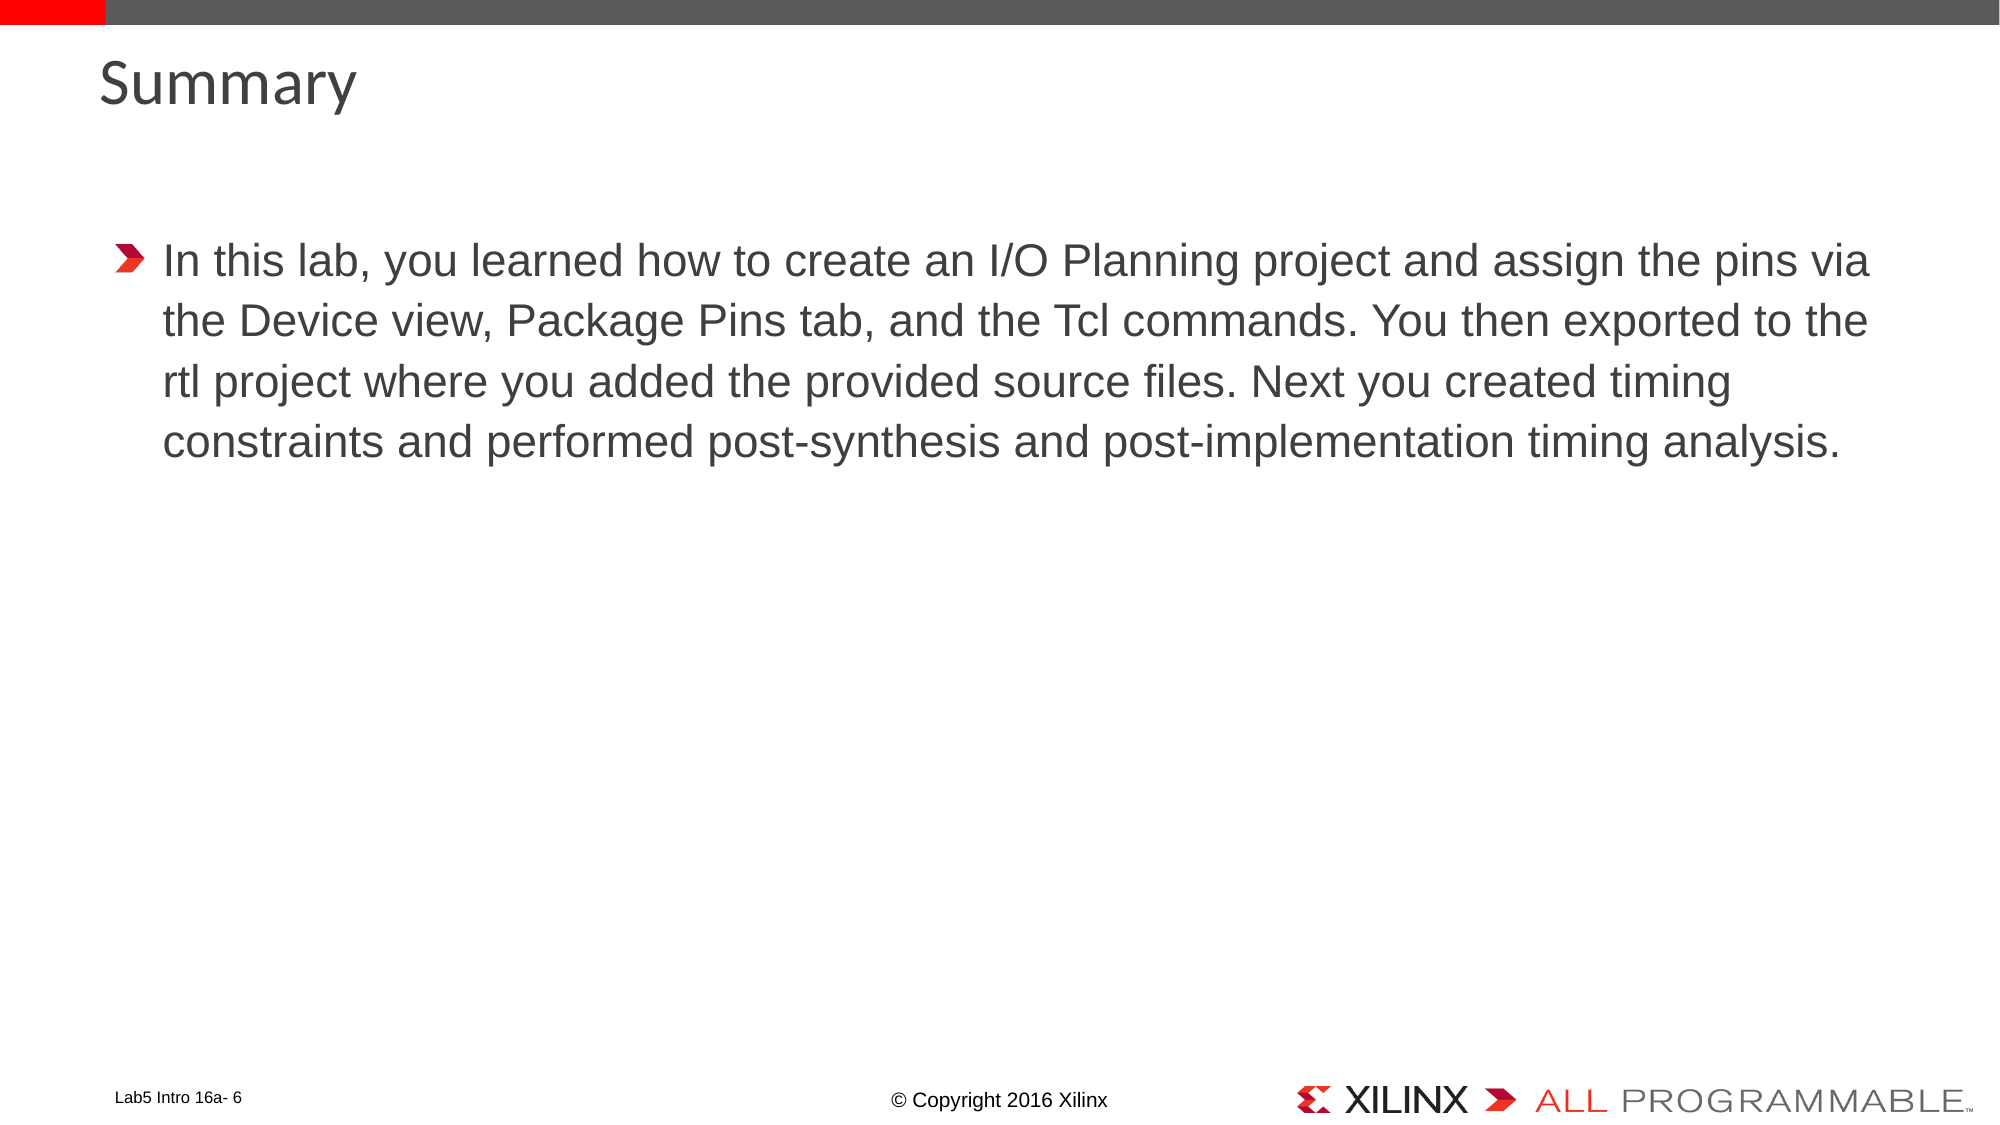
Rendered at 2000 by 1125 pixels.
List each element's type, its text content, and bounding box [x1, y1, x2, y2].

picture [1317, 1086, 1973, 1113]
footer © Copyright 2016 Xilinx [683, 1079, 1317, 1120]
list In this lab, you learned how to create an I/O Planning project and assign the pins via the Device view, Package Pins tab, and the Tcl commands. You then exported to the rtl project where you added the provided source files. Next you created timing constraints and performed post-synthesis and post-implementation timing analysis. [99, 217, 1901, 918]
title Summary [99, 34, 1900, 122]
slide_number Lab5 Intro 16a- 6 [99, 1078, 284, 1120]
picture [114, 243, 145, 273]
